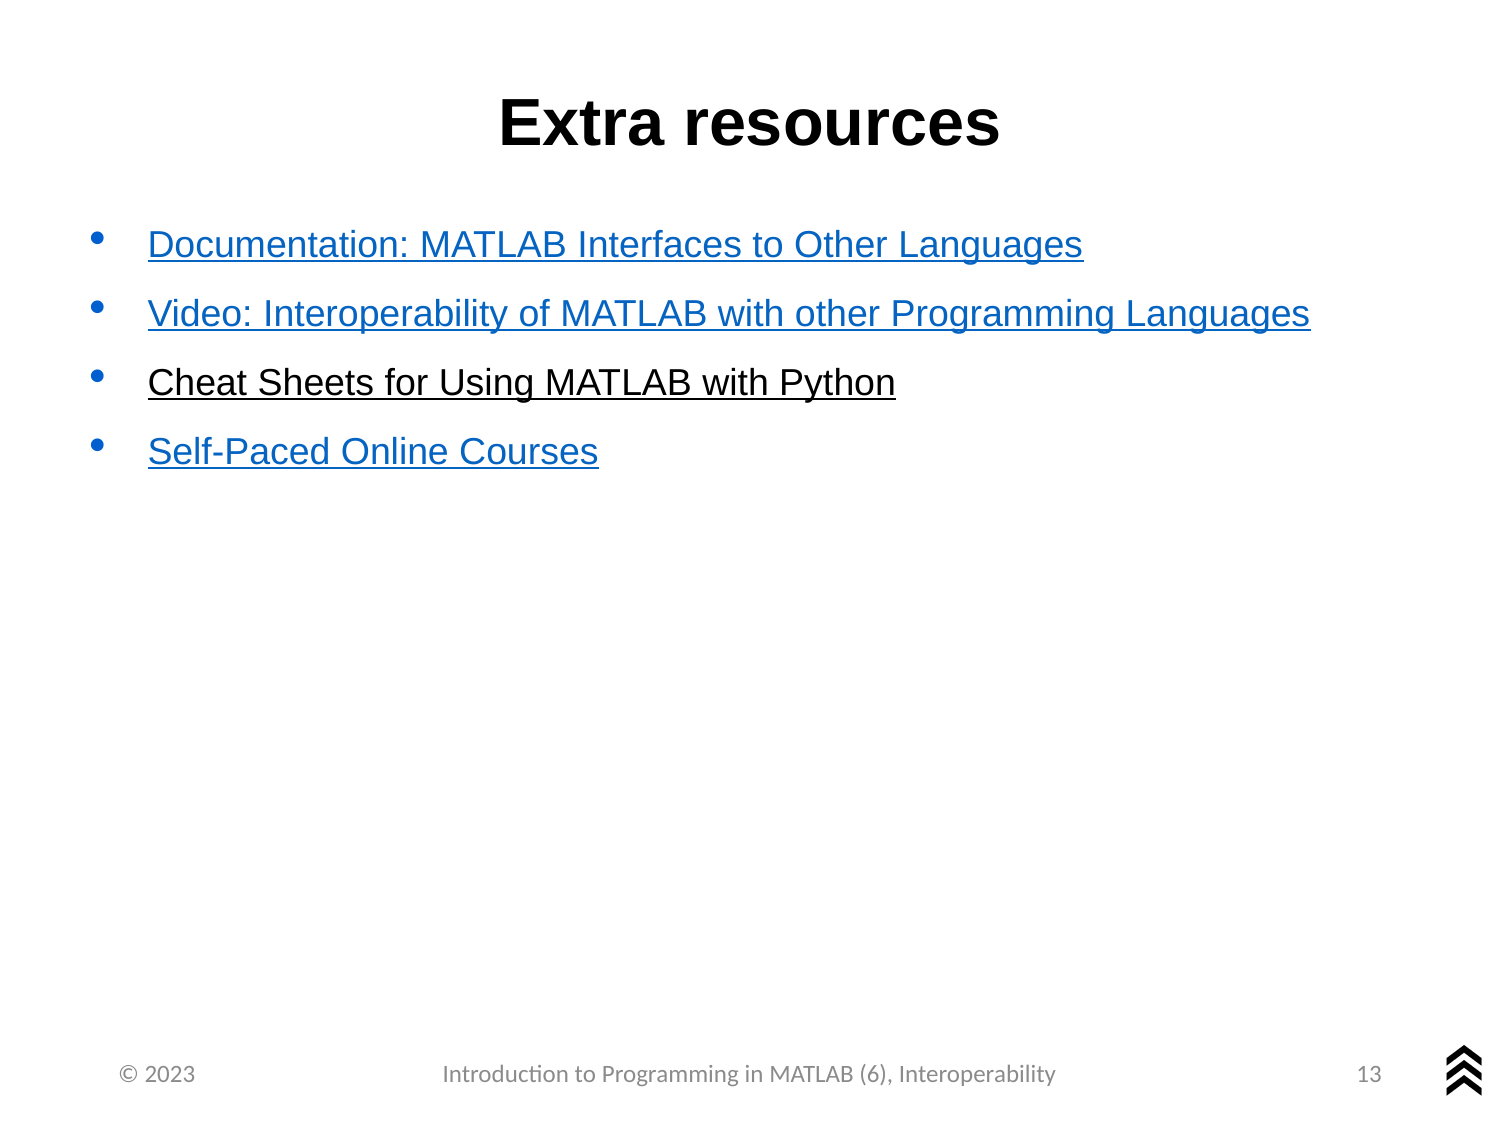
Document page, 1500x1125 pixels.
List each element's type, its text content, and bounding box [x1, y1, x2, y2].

list Documentation: MATLAB Interfaces to Other Languages Video: Interoperability of MATLAB with other Programming Languages Cheat Sheets for Using MATLAB with Python Self-Paced Online Courses [76, 209, 1427, 1048]
title Extra resources [103, 59, 1397, 188]
picture [1434, 1040, 1494, 1100]
slide_number © 2023 [103, 1042, 279, 1103]
footer Introduction to Programming in MATLAB (6), Interoperability [279, 1042, 1059, 1103]
slide_number 13 [1059, 1042, 1397, 1103]
